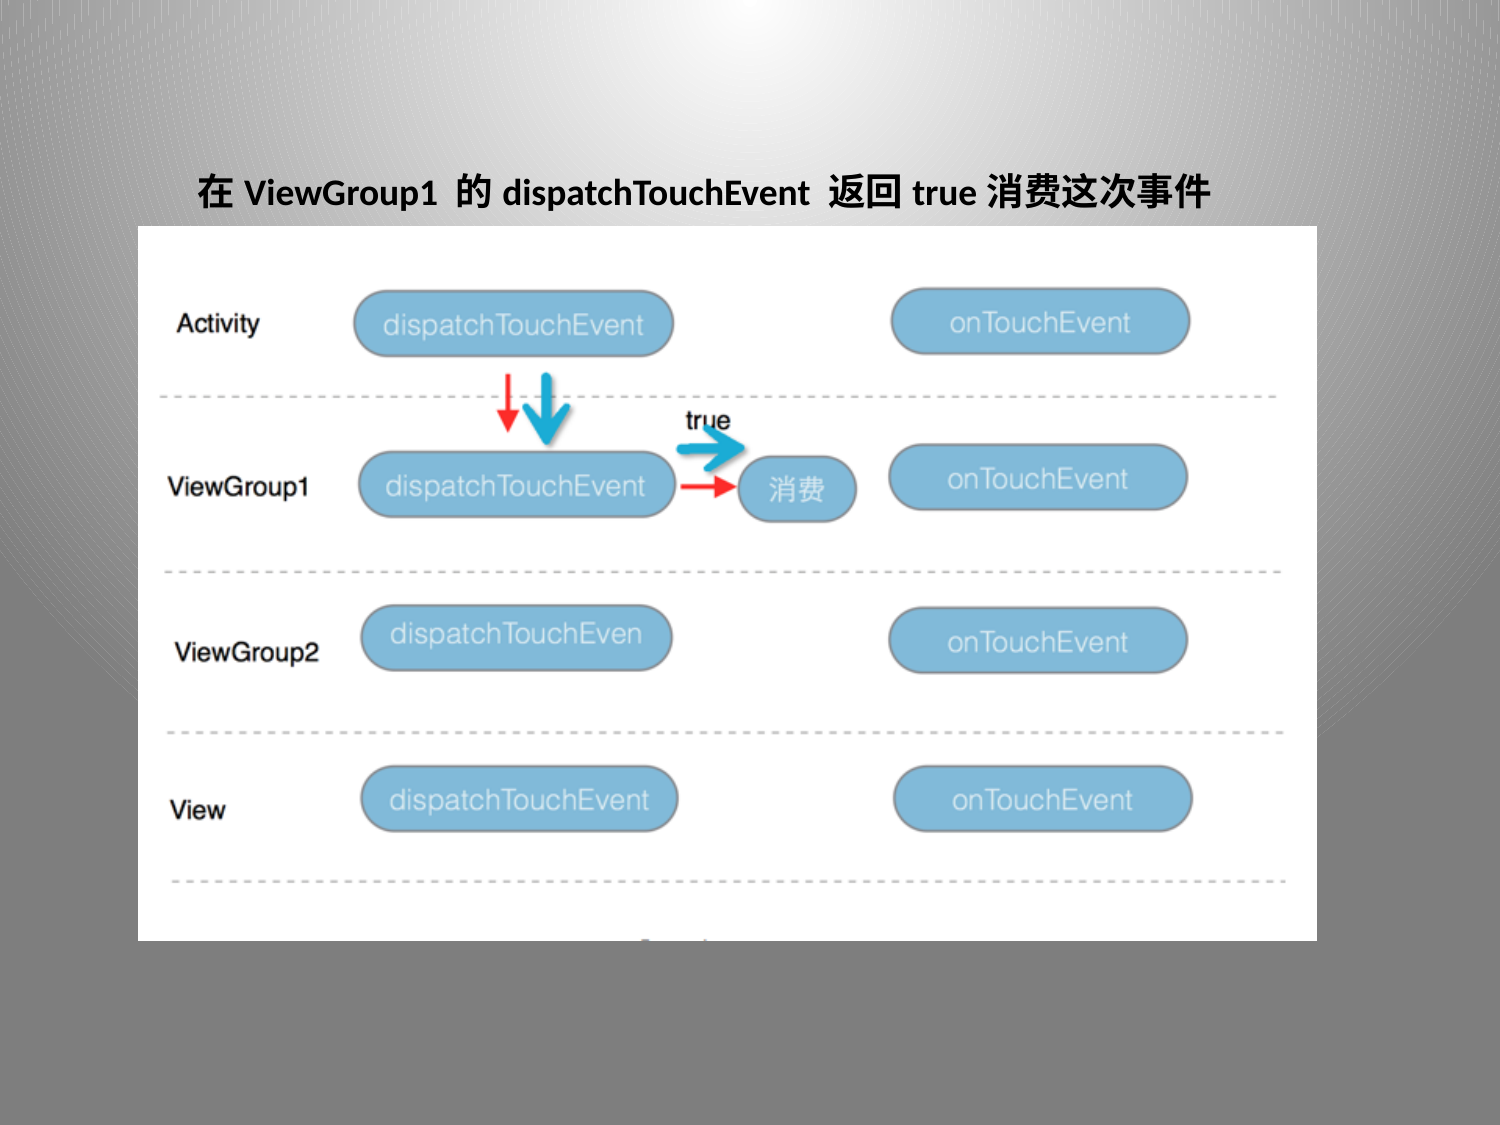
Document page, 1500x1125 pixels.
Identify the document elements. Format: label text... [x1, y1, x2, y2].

picture [138, 226, 1318, 941]
text_box 在ViewGroup1 的dispatchTouchEvent 返回true消费这次事件 [182, 160, 1282, 221]
